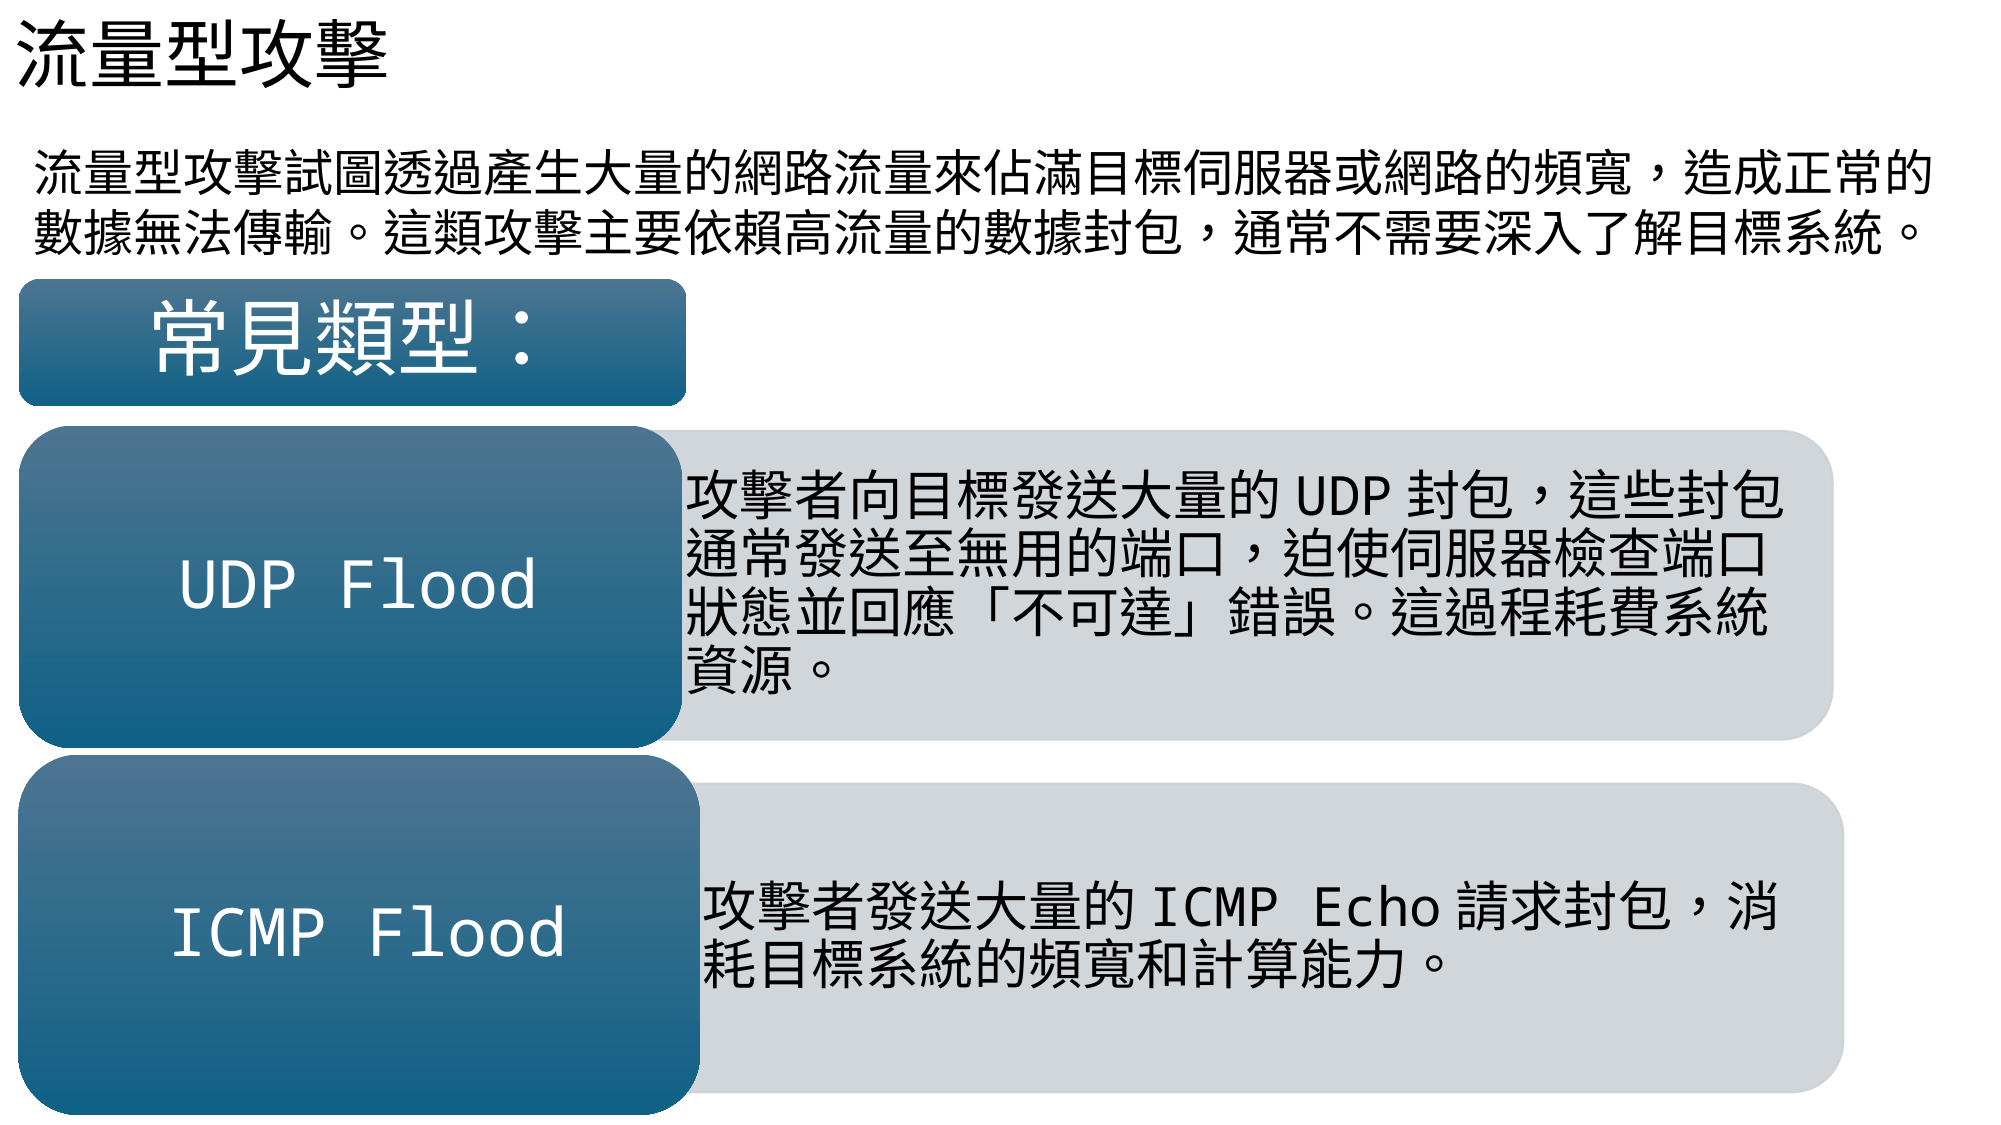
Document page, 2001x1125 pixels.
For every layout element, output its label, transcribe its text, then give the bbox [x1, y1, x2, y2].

text_box 流量型攻擊試圖透過產生大量的網路流量來佔滿目標伺服器或網路的頻寬，造成正常的數據無法傳輸。這類攻擊主要依賴高流量的數據封包，通常不需要深入了解目標系統。 [18, 134, 1967, 269]
text_box 流量型攻擊 [0, 0, 1000, 105]
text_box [17, 278, 1895, 1125]
